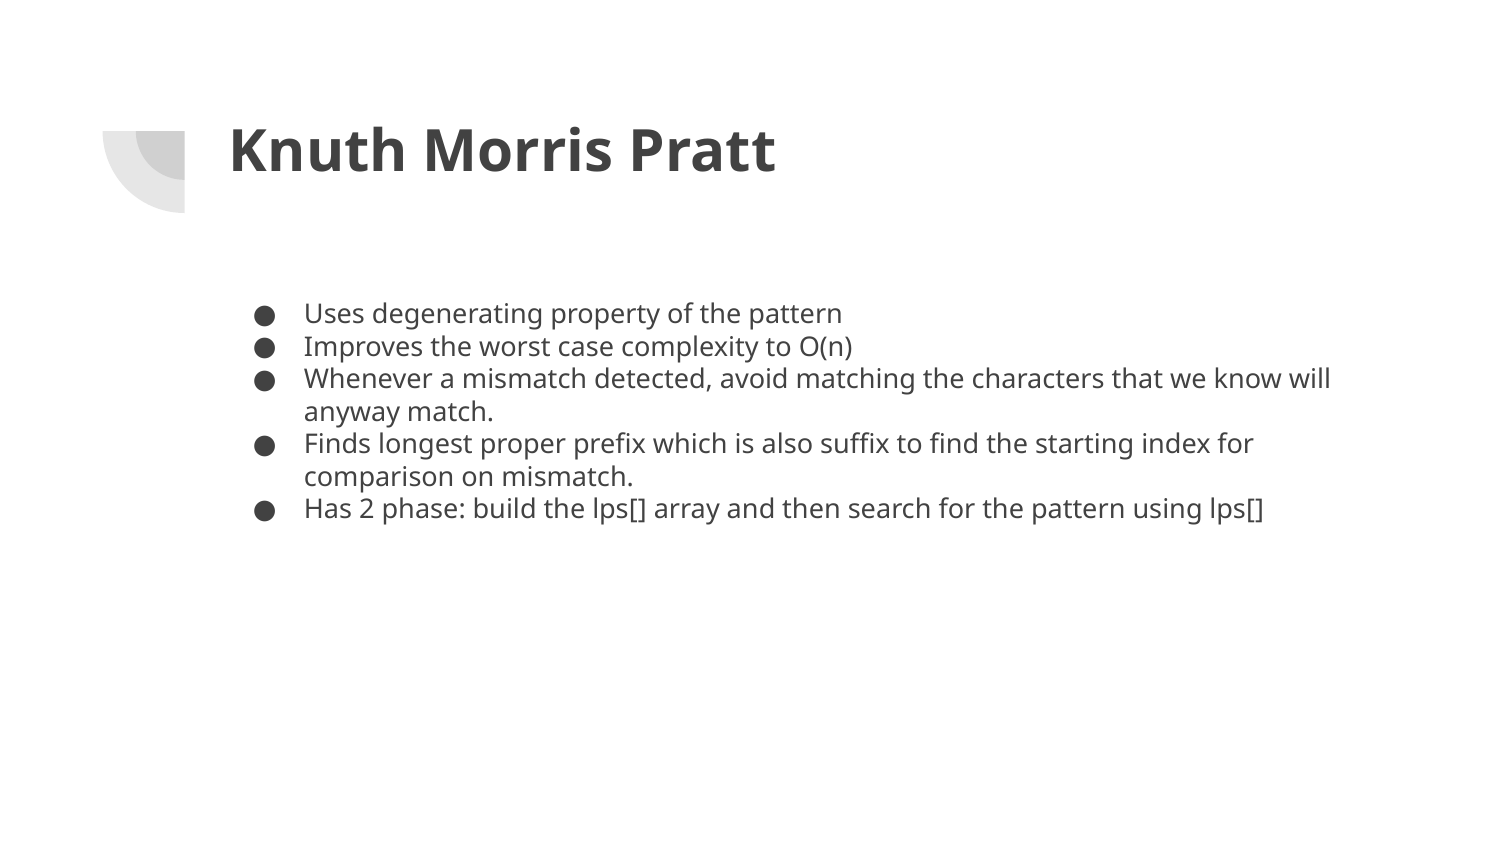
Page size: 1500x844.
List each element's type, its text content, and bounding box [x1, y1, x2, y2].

title Knuth Morris Pratt [213, 98, 1368, 221]
list Uses degenerating property of the pattern Improves the worst case complexity to O(n) Whenever a mismatch detected, avoid matching the characters that we know will anyway match. Finds longest proper prefix which is also suffix to find the starting index for comparison on mismatch. Has 2 phase: build the lps[] array and then search for the pattern using lps[] [213, 281, 1368, 768]
